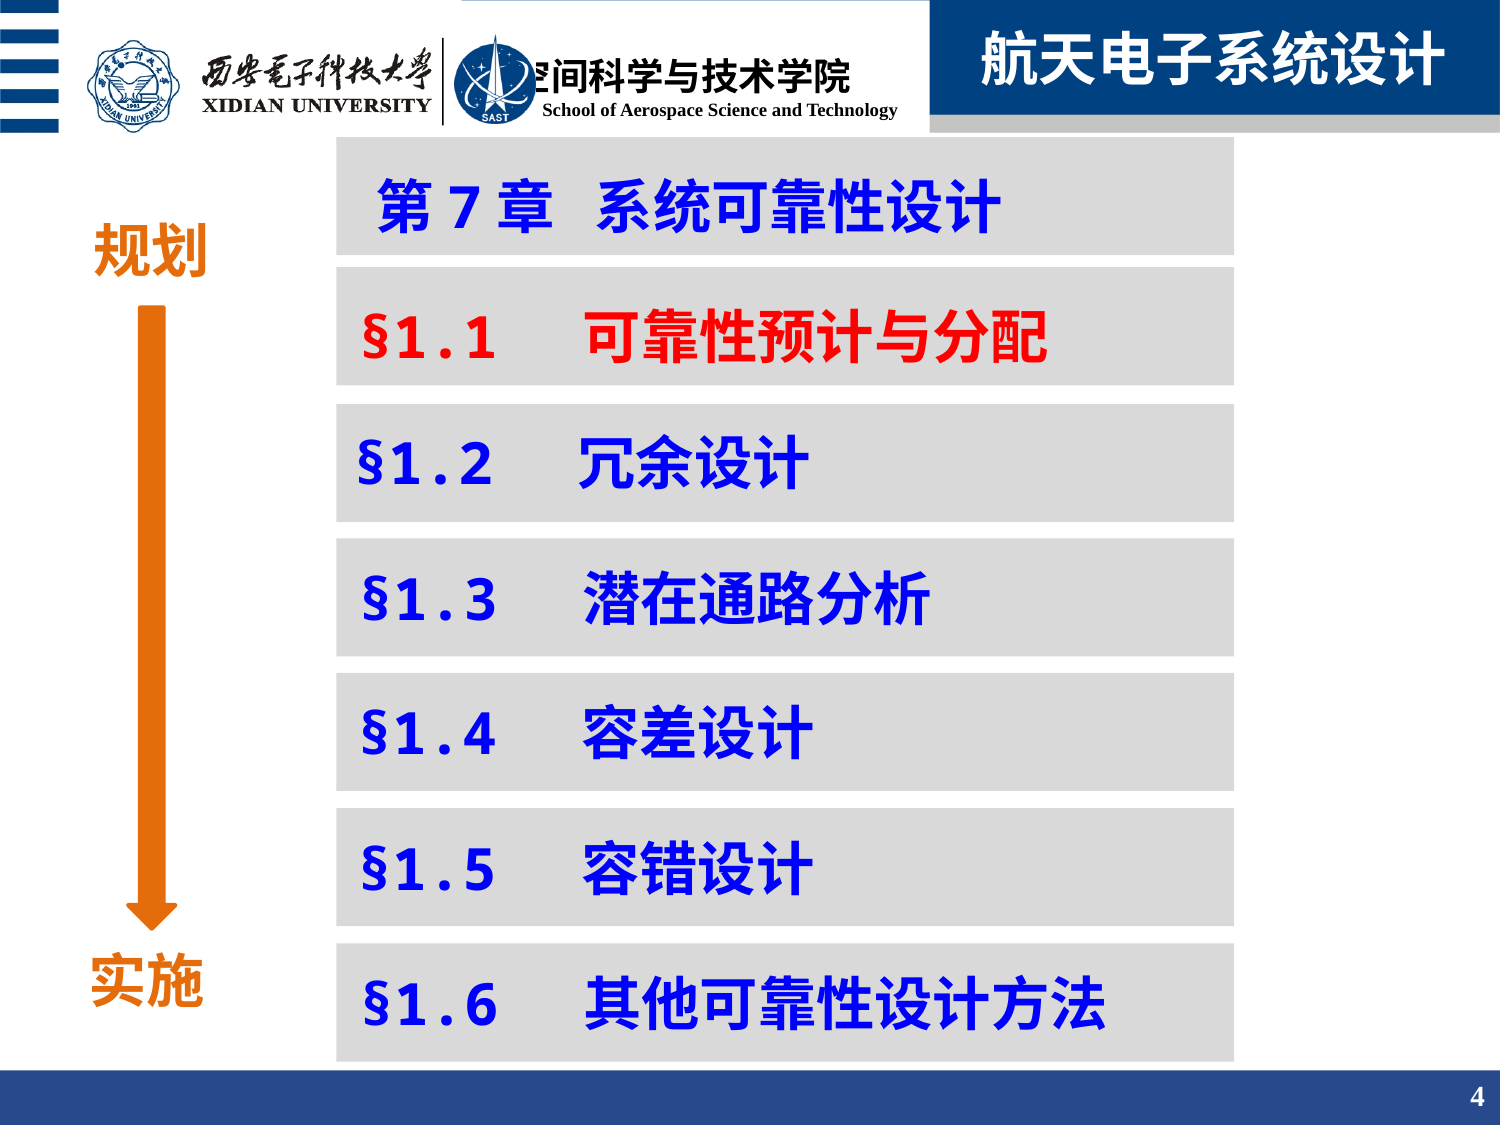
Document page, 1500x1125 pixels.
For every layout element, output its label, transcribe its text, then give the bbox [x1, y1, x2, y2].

text_box 第7章 系统可靠性设计 [360, 162, 1018, 248]
text_box §1.2 冗余设计 [338, 418, 826, 504]
picture [0, 0, 1500, 1070]
text_box §1.1 可靠性预计与分配 [344, 292, 1064, 378]
text_box §1.5 容错设计 [342, 824, 829, 909]
text_box §1.4 容差设计 [342, 688, 829, 774]
text_box [334, 402, 1236, 524]
text_box [334, 536, 1236, 659]
text_box [334, 806, 1236, 928]
text_box [334, 135, 1236, 257]
text_box §1.6 其他可靠性设计方法 [344, 959, 1123, 1045]
text_box [126, 305, 178, 931]
text_box 实施 [73, 936, 220, 1022]
text_box [334, 671, 1236, 793]
text_box [334, 941, 1236, 1064]
text_box §1.3 潜在通路分析 [343, 554, 947, 640]
text_box 航天电子系统设计 [927, 0, 1500, 114]
text_box 规划 [78, 206, 225, 292]
text_box [334, 265, 1236, 387]
